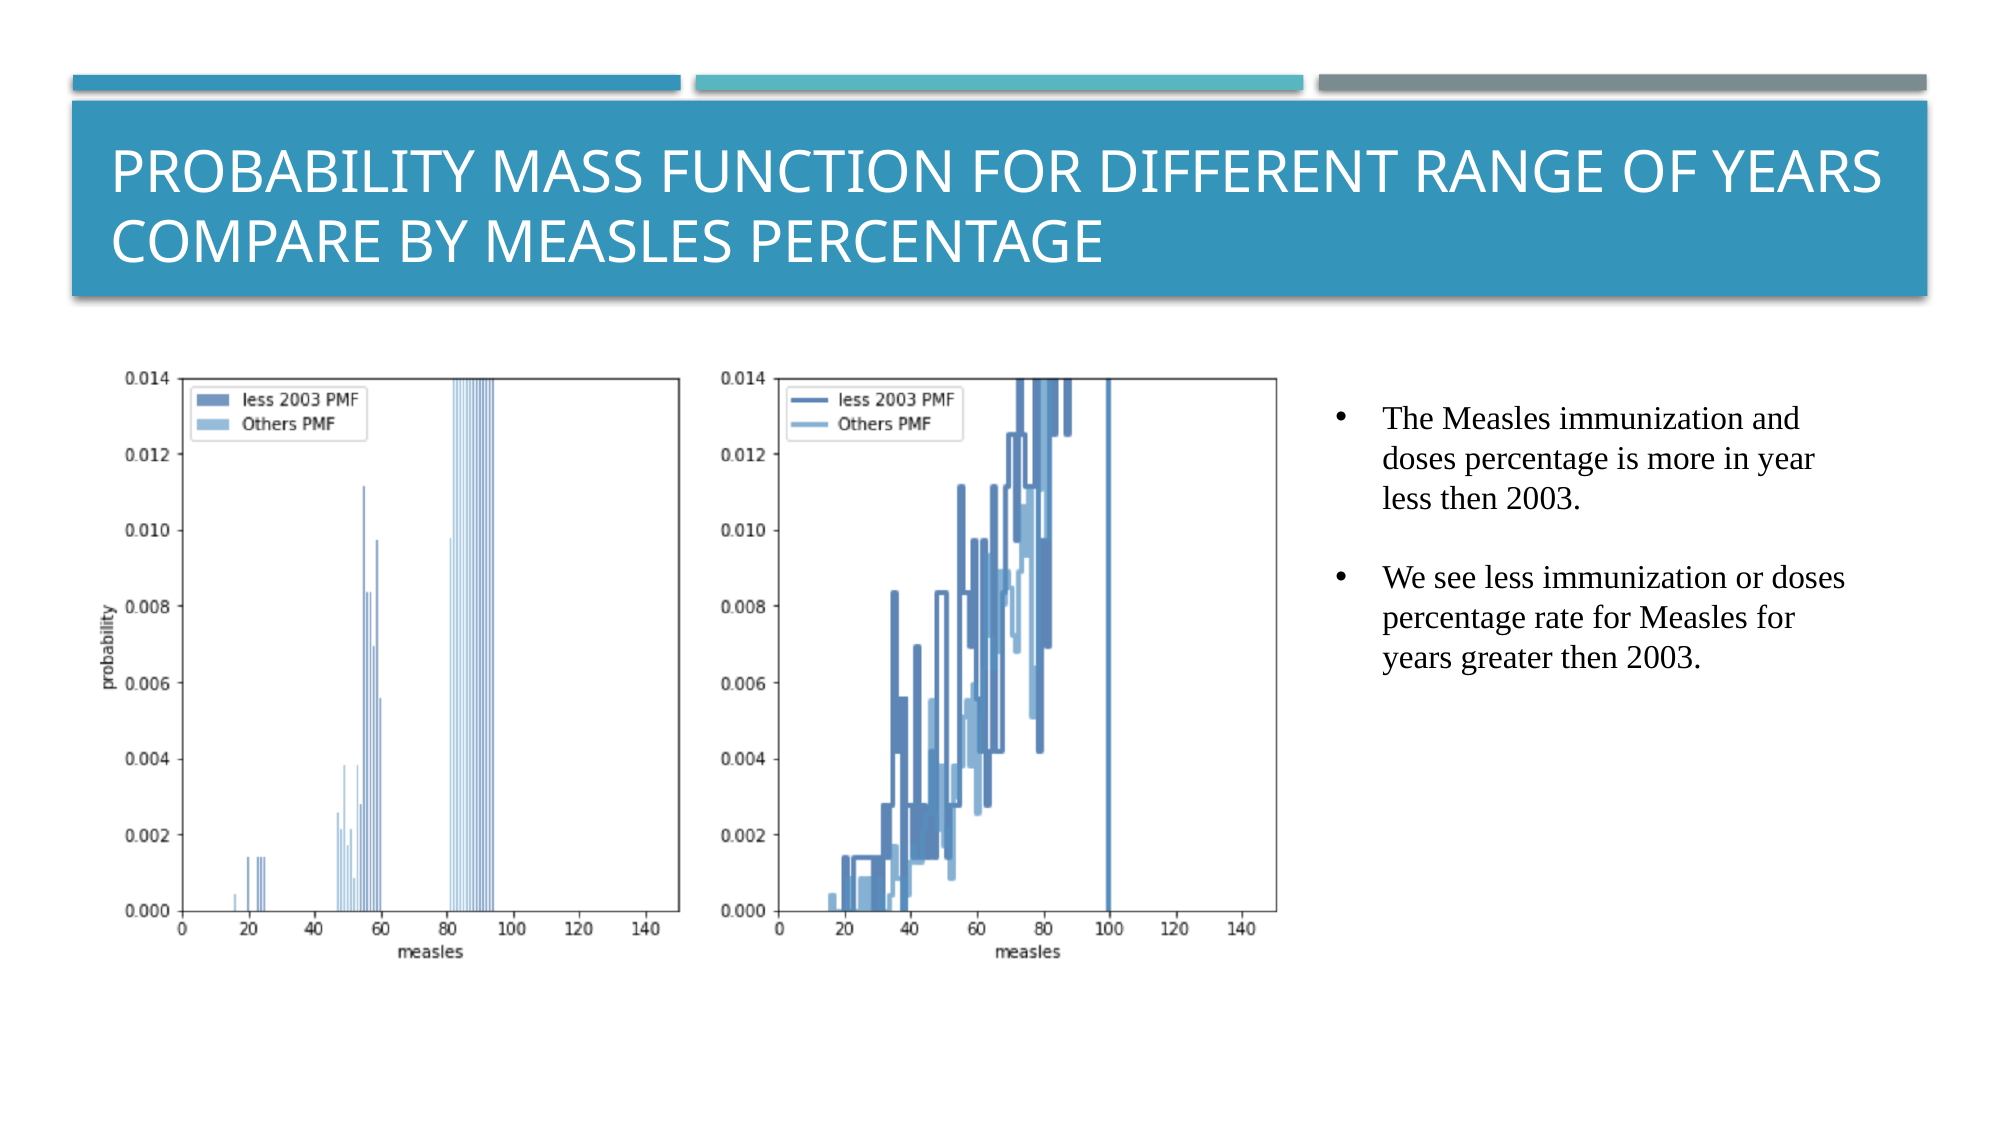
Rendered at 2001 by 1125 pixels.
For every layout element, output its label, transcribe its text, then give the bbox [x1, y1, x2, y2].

text_box The Measles immunization and doses percentage is more in year less then 2003. We see less immunization or doses percentage rate for Measles for years greater then 2003. [1325, 388, 1883, 683]
title Probability Mass function for different range of years compare by Measles Percentage [95, 115, 1905, 282]
picture [94, 357, 1322, 969]
